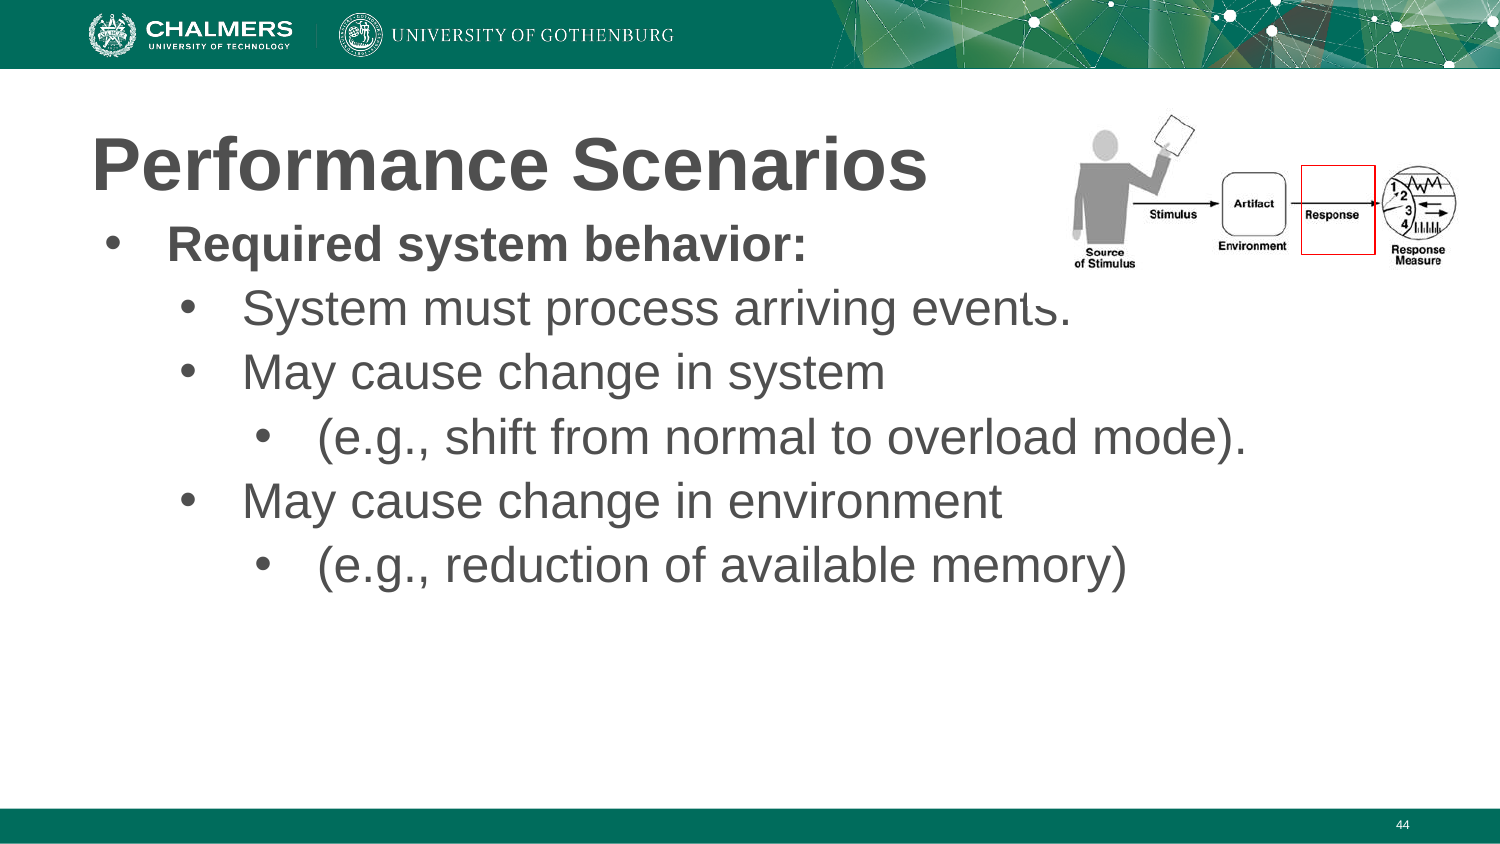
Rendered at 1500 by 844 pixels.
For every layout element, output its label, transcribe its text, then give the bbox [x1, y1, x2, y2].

picture [759, 0, 1500, 68]
picture [1027, 100, 1488, 307]
picture [64, 0, 696, 85]
title Performance Scenarios [76, 100, 1026, 210]
slide_number ‹#› [1074, 809, 1425, 844]
list Required system behavior: System must process arriving events. May cause change in system (e.g., shift from normal to overload mode). May cause change in environment (e.g., reduction of available memory) [76, 210, 1425, 782]
